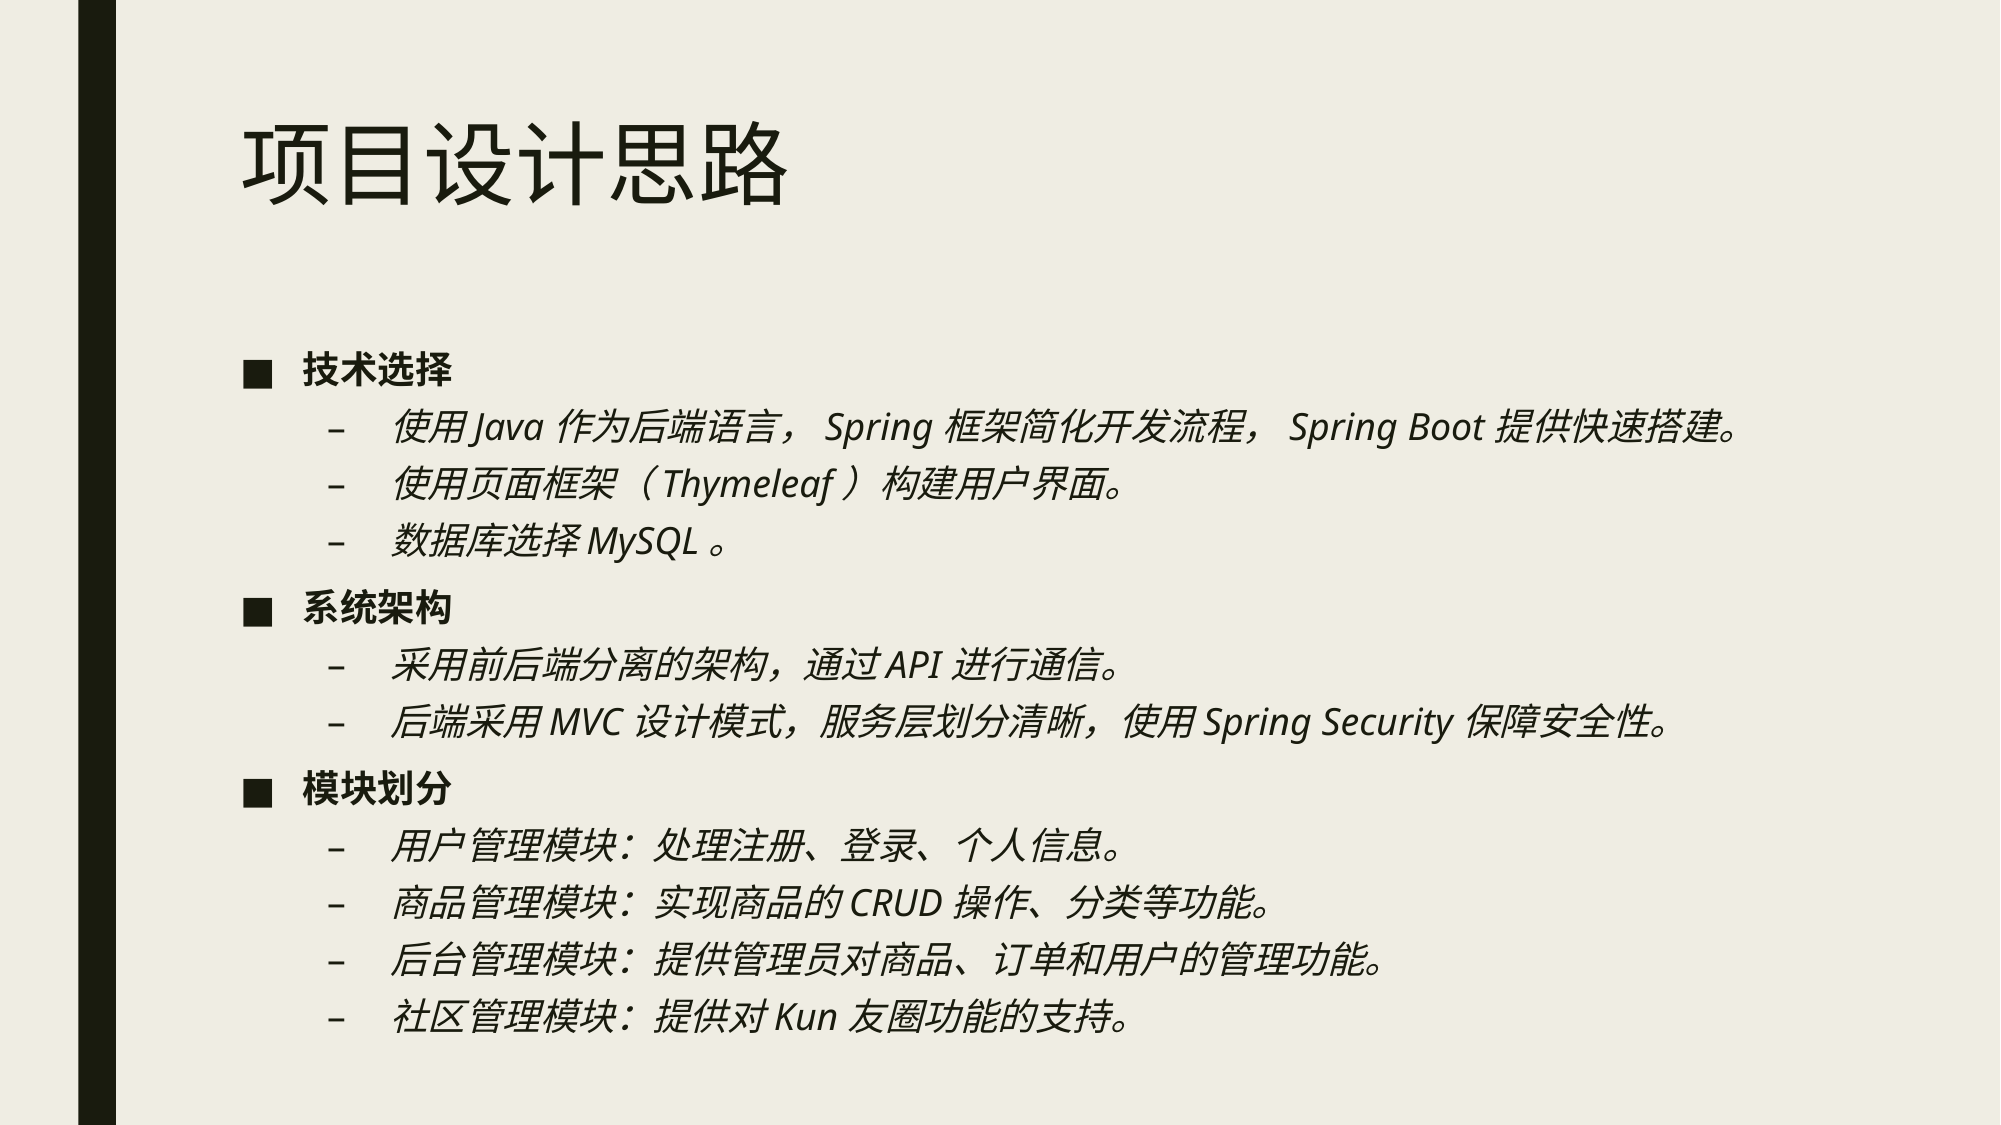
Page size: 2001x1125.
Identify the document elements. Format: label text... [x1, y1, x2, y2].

title 项目设计思路 [225, 112, 1800, 342]
list 技术选择 使用Java作为后端语言，Spring框架简化开发流程，Spring Boot提供快速搭建。 使用页面框架（Thymeleaf）构建用户界面。 数据库选择MySQL。 系统架构 采用前后端分离的架构，通过API进行通信。 后端采用MVC设计模式，服务层划分清晰，使用Spring Security保障安全性。 模块划分 用户管理模块：处理注册、登录、个人信息。 商品管理模块：实现商品的CRUD操作、分类等功能。 后台管理模块：提供管理员对商品、订单和用户的管理功能。 社区管理模块：提供对Kun友圈功能的支持。 [225, 342, 1800, 1058]
